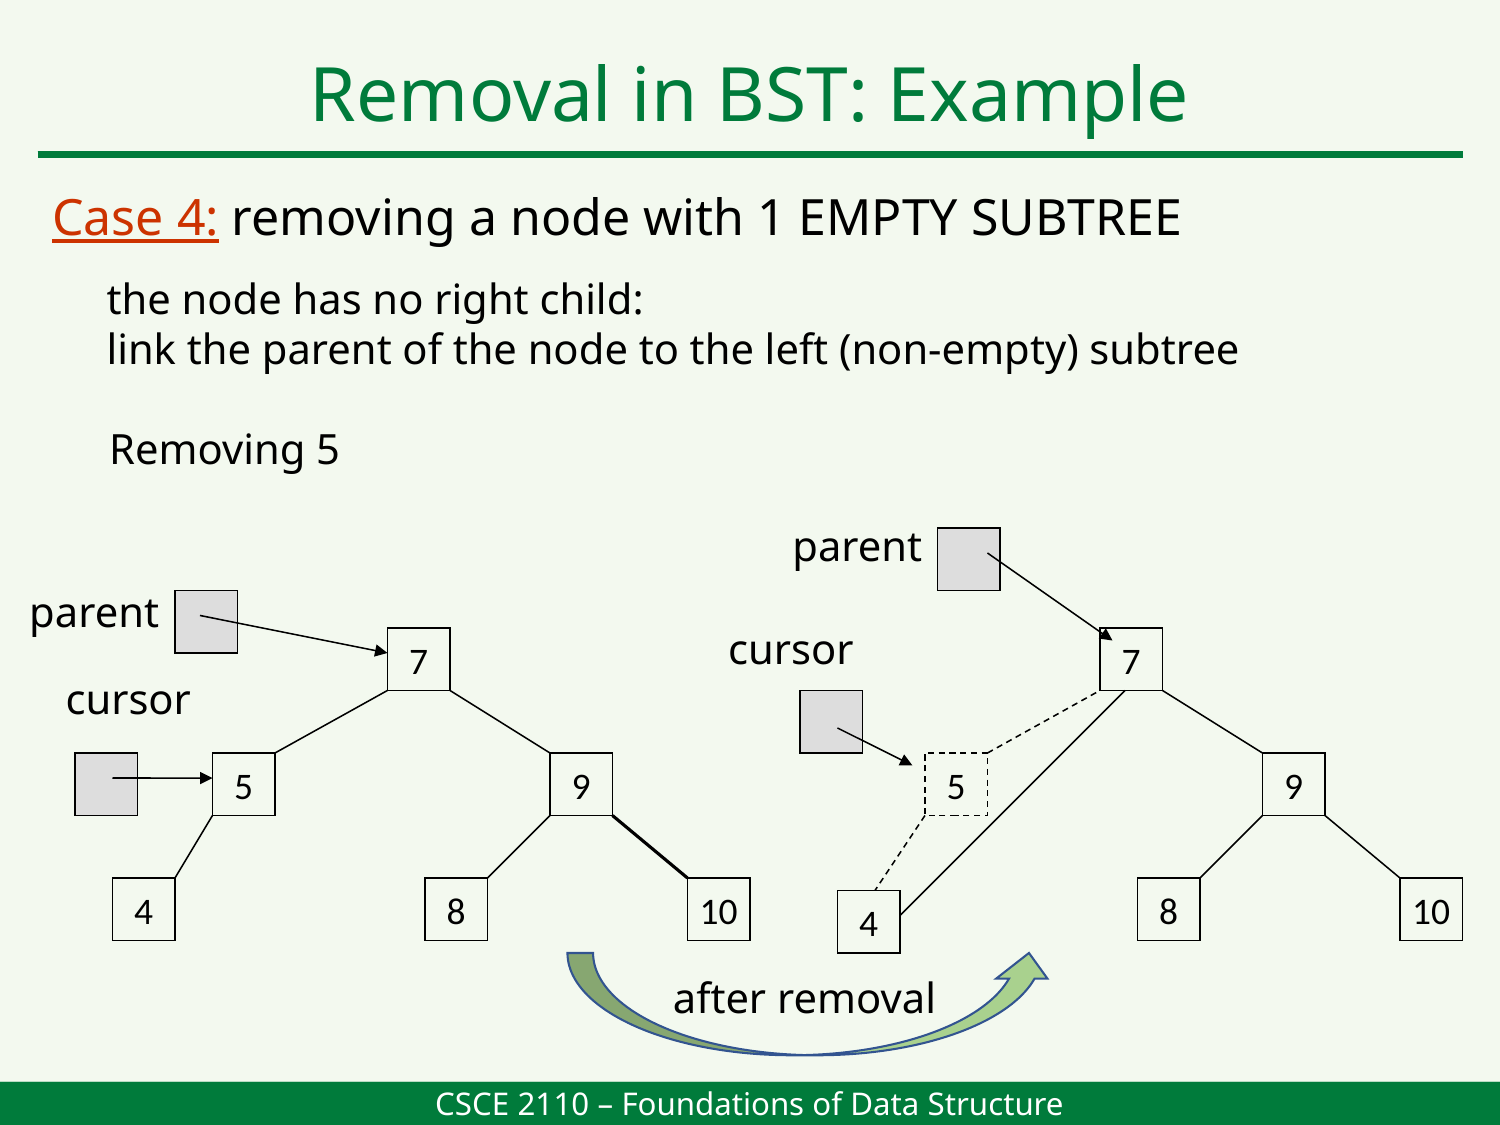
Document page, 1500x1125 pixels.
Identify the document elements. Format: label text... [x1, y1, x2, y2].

text_box parent [777, 511, 938, 577]
text_box [937, 527, 1000, 591]
text_box after removal [658, 964, 964, 1030]
text_box cursor [713, 615, 869, 681]
text_box 10 [687, 877, 750, 941]
text_box Removing 5 [94, 415, 356, 481]
text_box 8 [424, 877, 488, 941]
text_box [987, 552, 1113, 641]
text_box 10 [1399, 877, 1463, 941]
text_box cursor [50, 665, 206, 731]
text_box [566, 951, 1050, 1057]
text_box 9 [1262, 752, 1325, 816]
text_box 5 [212, 752, 275, 816]
text_box [174, 590, 238, 653]
text_box the node has no right child: link the parent of the node to the left (non-empty) subtree [91, 265, 1255, 381]
text_box 4 [837, 890, 900, 953]
text_box [837, 727, 913, 766]
text_box 4 [112, 877, 175, 941]
text_box 5 [924, 752, 988, 816]
text_box 8 [1137, 877, 1200, 941]
text_box [799, 690, 863, 753]
text_box parent [14, 578, 175, 643]
text_box [112, 771, 213, 785]
text_box Case 4: removing a node with 1 EMPTY SUBTREE [37, 177, 1254, 253]
text_box 7 [387, 627, 450, 691]
text_box [74, 752, 138, 816]
text_box Removal in BST: Example [0, 27, 1500, 155]
text_box 7 [1099, 627, 1163, 691]
text_box 9 [549, 752, 613, 816]
text_box [199, 615, 388, 657]
